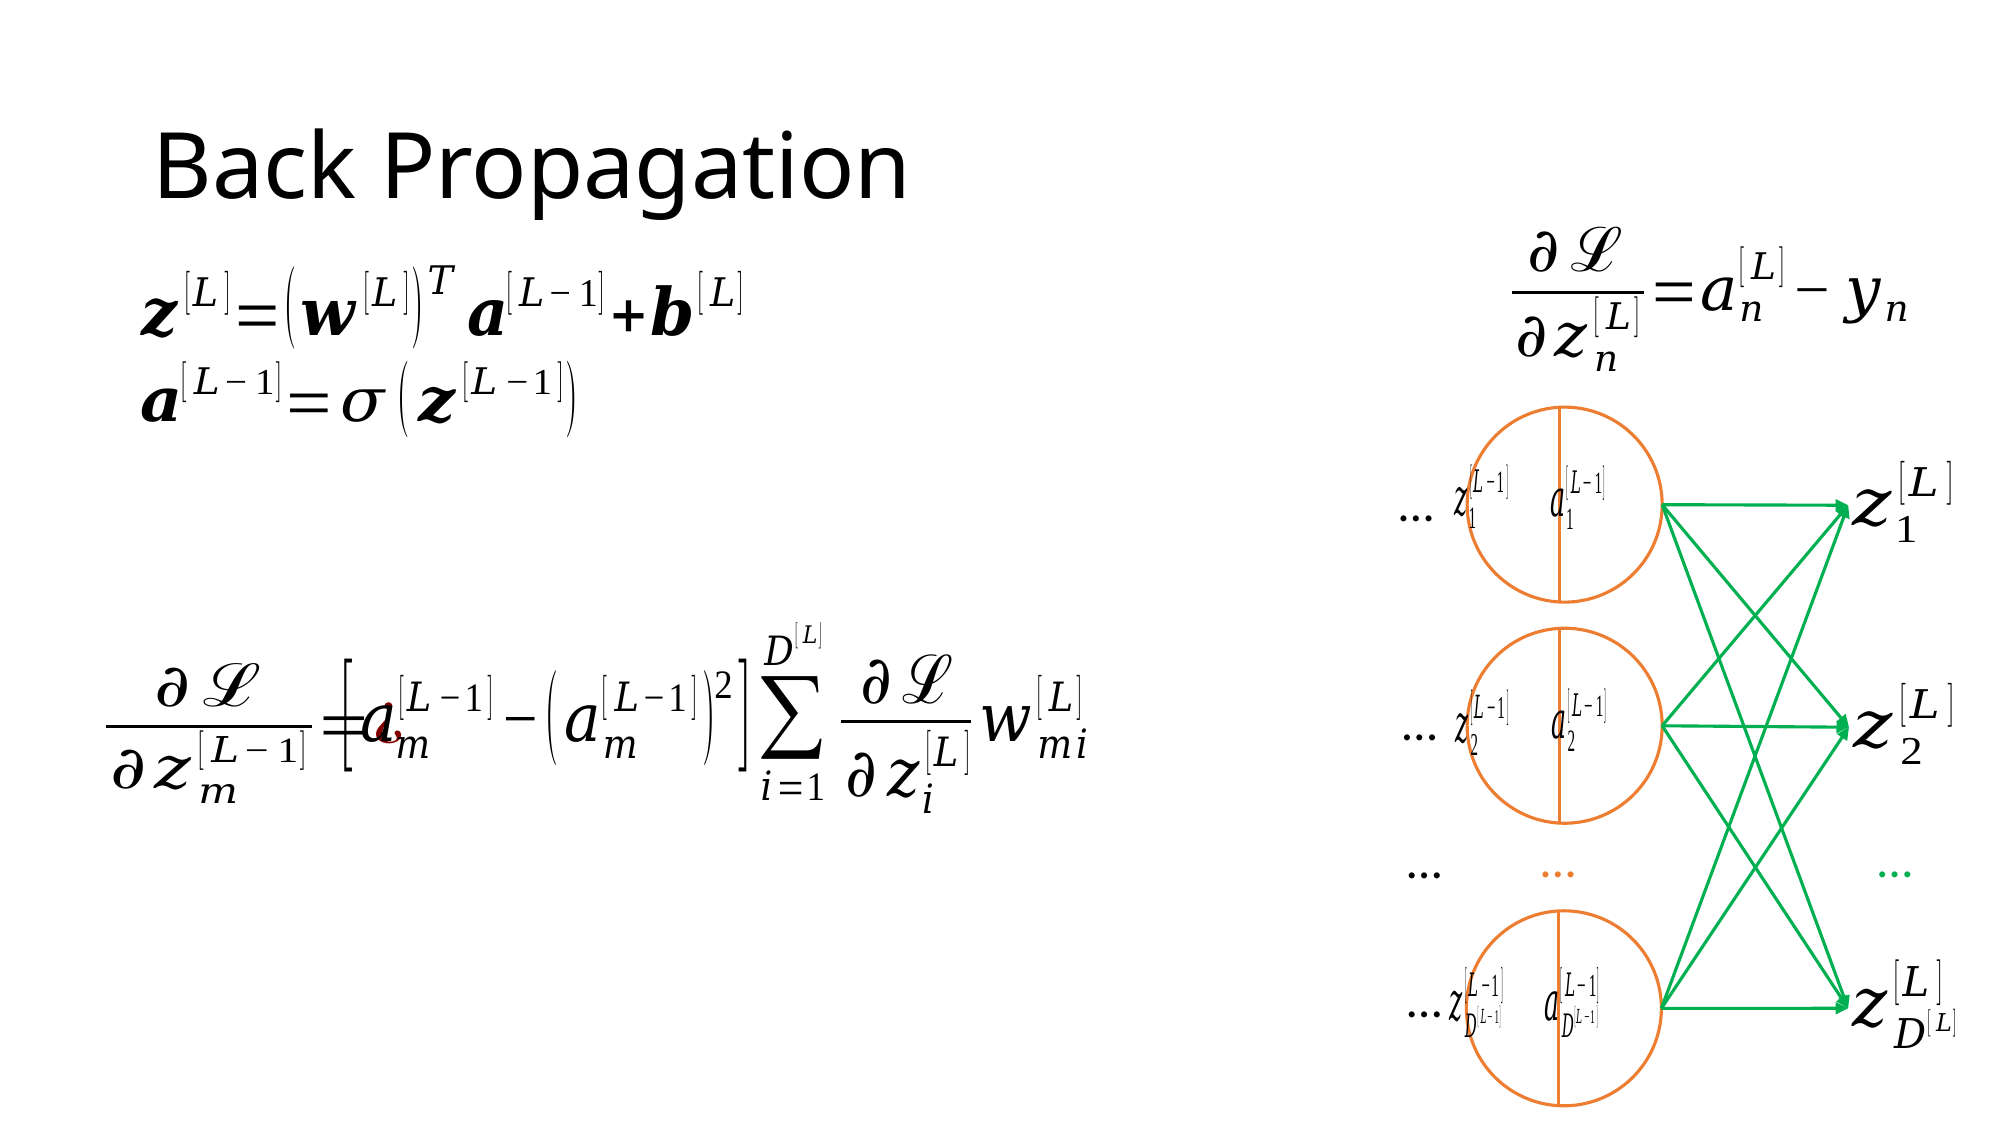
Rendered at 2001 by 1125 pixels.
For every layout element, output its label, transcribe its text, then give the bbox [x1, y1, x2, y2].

text_box … [1862, 819, 1938, 895]
text_box … [1392, 821, 1467, 896]
text_box [1466, 406, 1664, 604]
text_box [1661, 727, 1849, 1008]
text_box … [1526, 819, 1601, 895]
text_box … [1383, 463, 1459, 539]
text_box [1661, 505, 1849, 727]
title Back Propagation [137, 59, 1863, 278]
text_box [1466, 627, 1661, 819]
text_box [1467, 909, 1663, 1107]
text_box … [1392, 959, 1467, 1035]
text_box … [1387, 682, 1462, 758]
